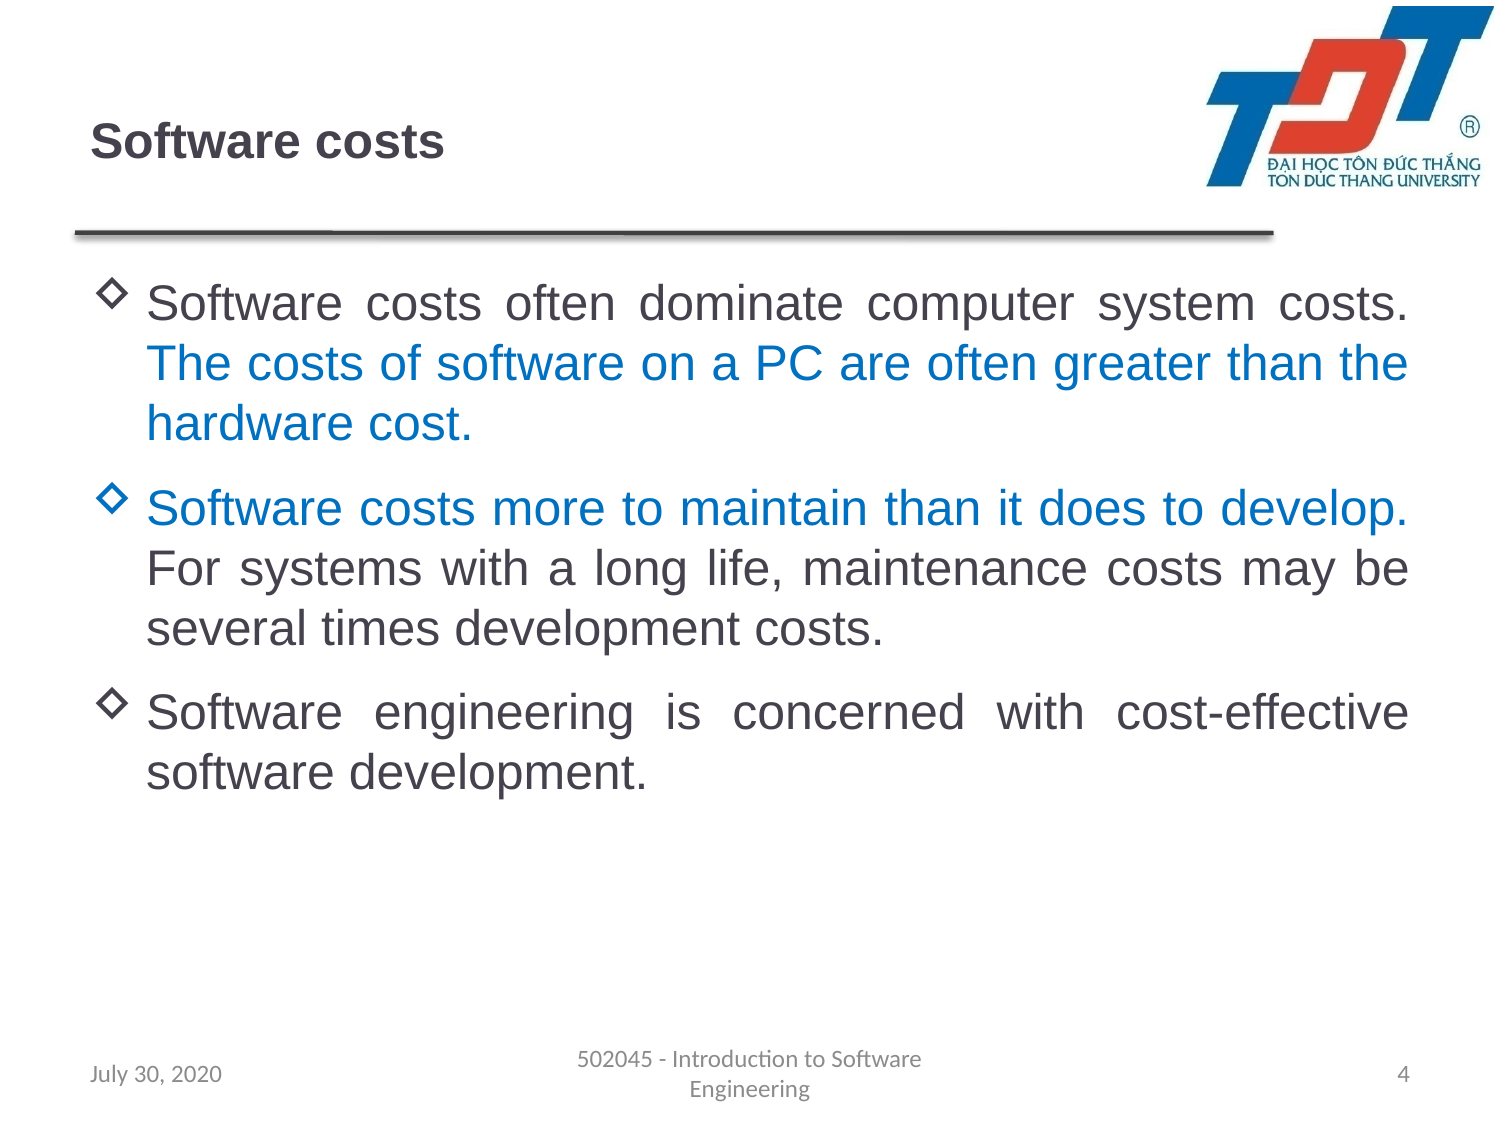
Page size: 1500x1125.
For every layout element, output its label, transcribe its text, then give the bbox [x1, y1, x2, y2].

list Software costs often dominate computer system costs. The costs of software on a PC are often greater than the hardware cost. Software costs more to maintain than it does to develop. For systems with a long life, maintenance costs may be several times development costs. Software engineering is concerned with cost-effective software development. [75, 262, 1425, 1005]
title Software costs [74, 44, 1272, 233]
slide_number 4 [1074, 1042, 1425, 1103]
footer 502045 - Introduction to Software Engineering [512, 1042, 988, 1103]
picture [1206, 6, 1494, 187]
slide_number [75, 1042, 425, 1103]
